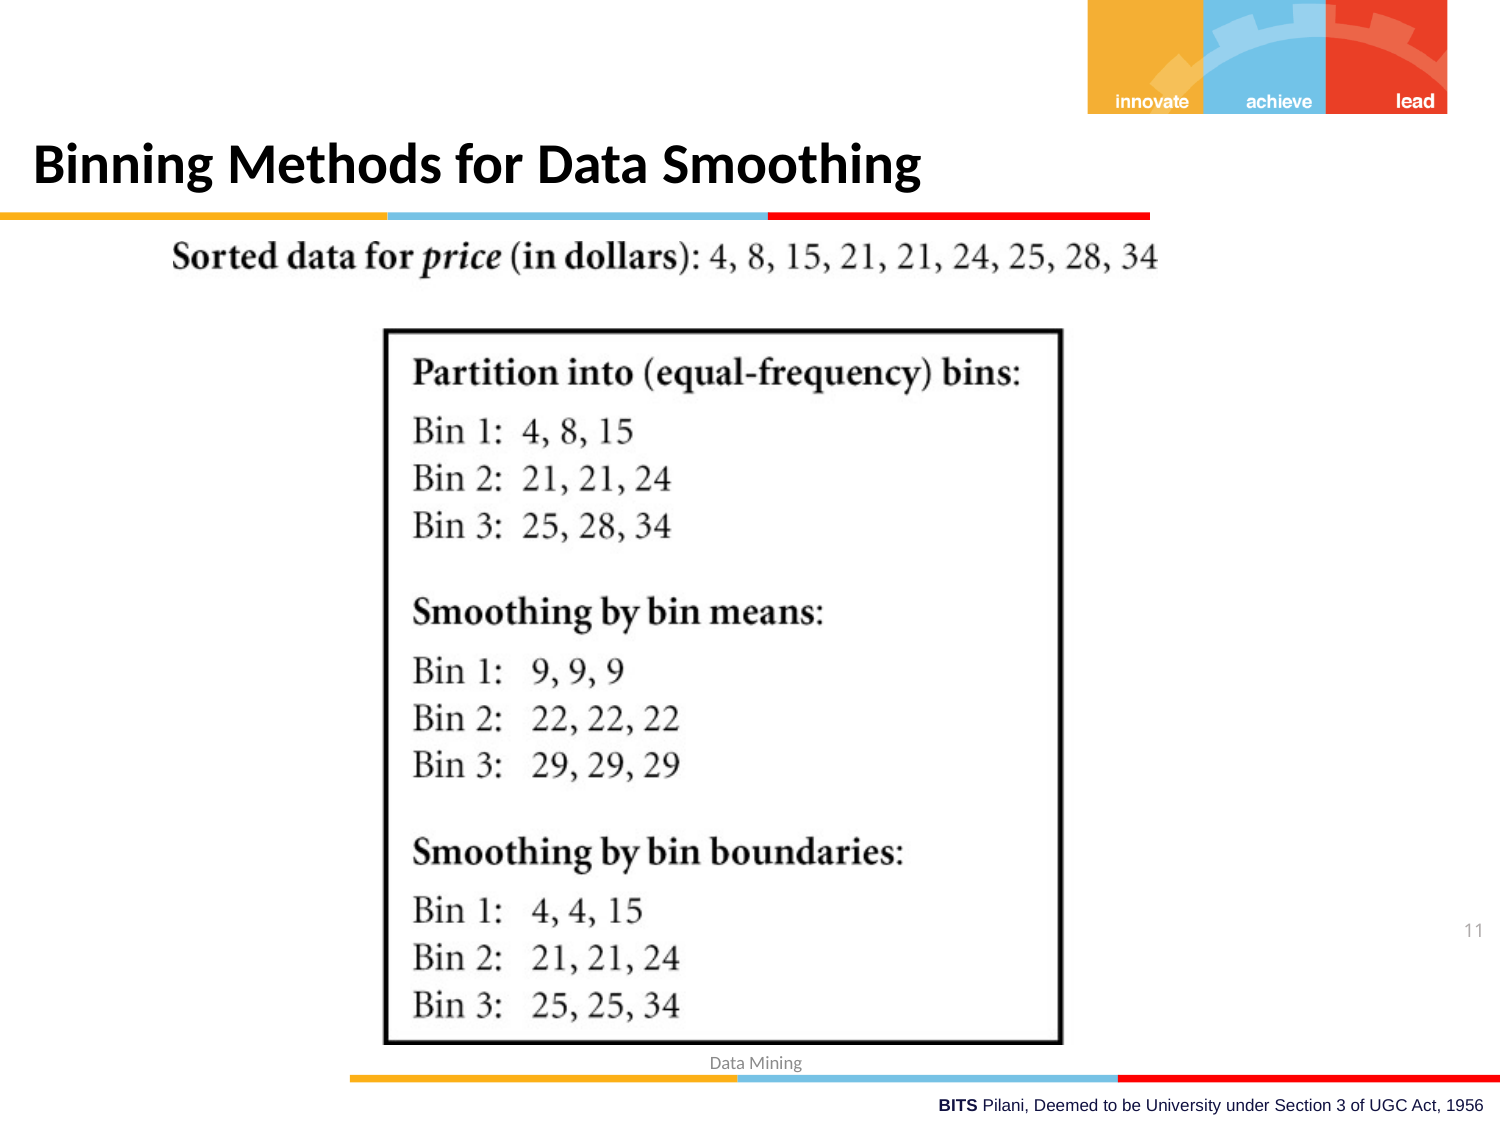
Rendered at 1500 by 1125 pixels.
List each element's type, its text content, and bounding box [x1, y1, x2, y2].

picture [172, 241, 1158, 1045]
picture [1087, 0, 1448, 114]
slide_number 11 [1158, 908, 1500, 954]
title Binning Methods for Data Smoothing [18, 126, 1313, 204]
